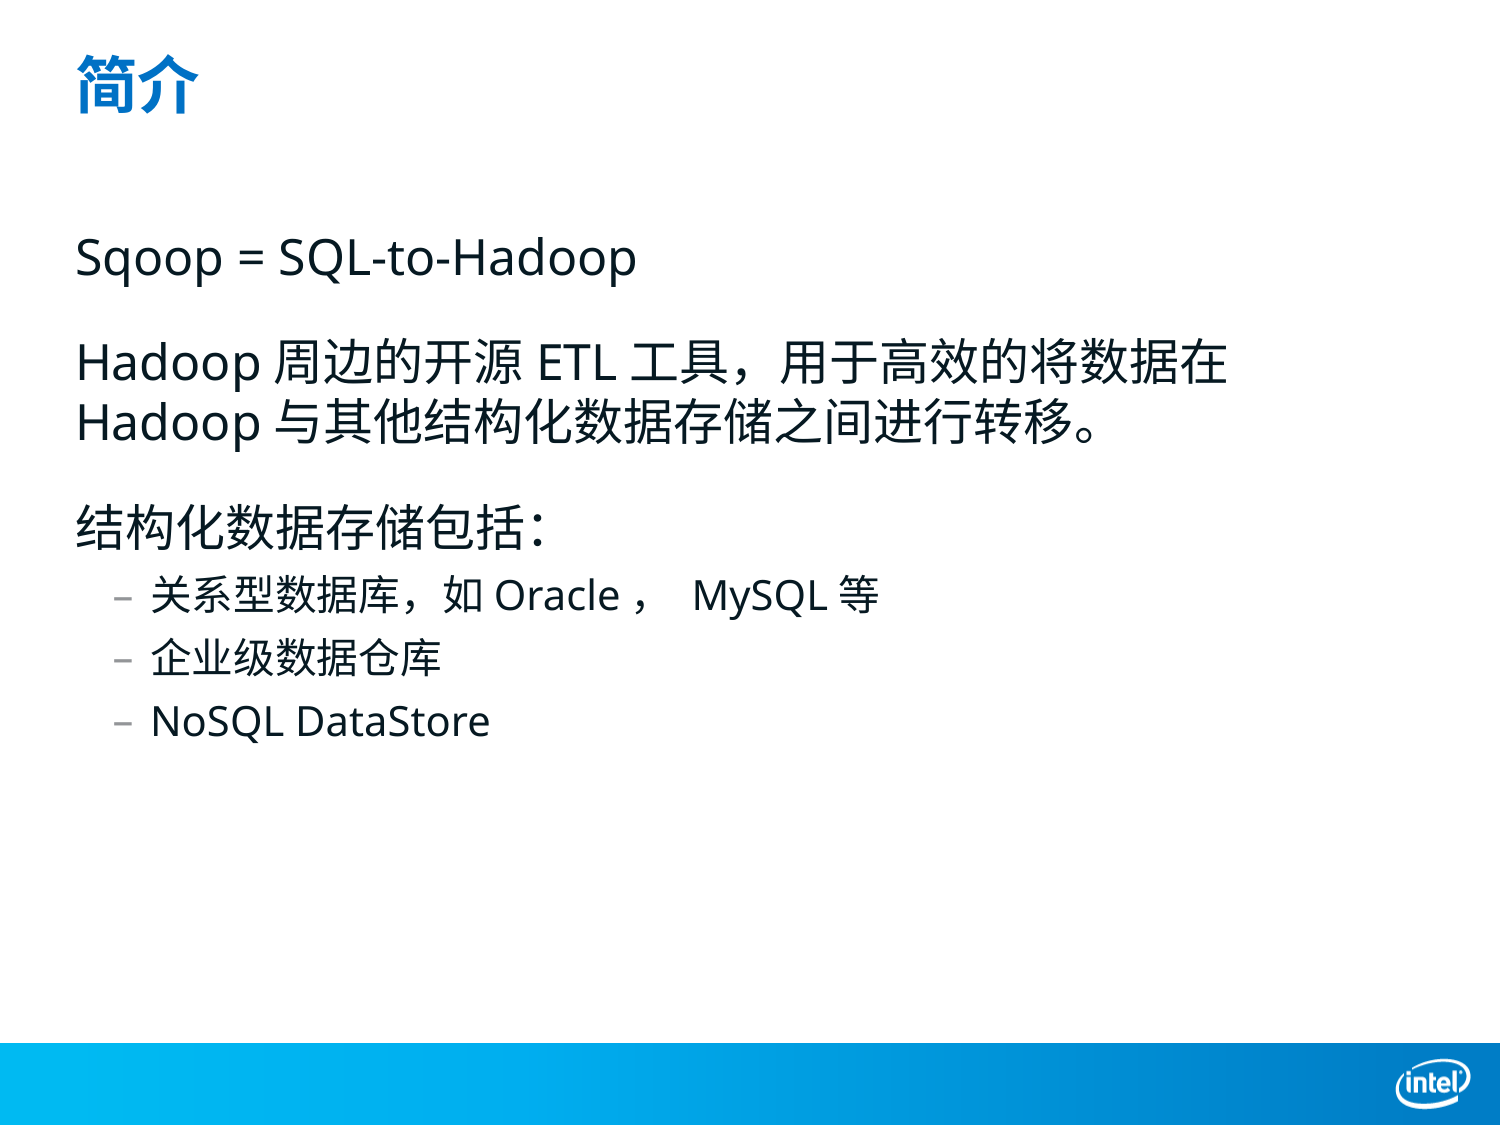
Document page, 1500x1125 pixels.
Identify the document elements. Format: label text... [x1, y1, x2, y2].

picture [1307, 1043, 1314, 1125]
picture [1324, 1043, 1500, 1125]
title 简介 [75, 67, 1425, 213]
picture [1245, 1043, 1252, 1125]
picture [1289, 1043, 1296, 1125]
list Sqoop = SQL-to-Hadoop Hadoop周边的开源ETL工具，用于高效的将数据在Hadoop与其他结构化数据存储之间进行转移。 结构化数据存储包括： 关系型数据库，如Oracle， MySQL等 企业级数据仓库 NoSQL DataStore [75, 224, 1425, 975]
